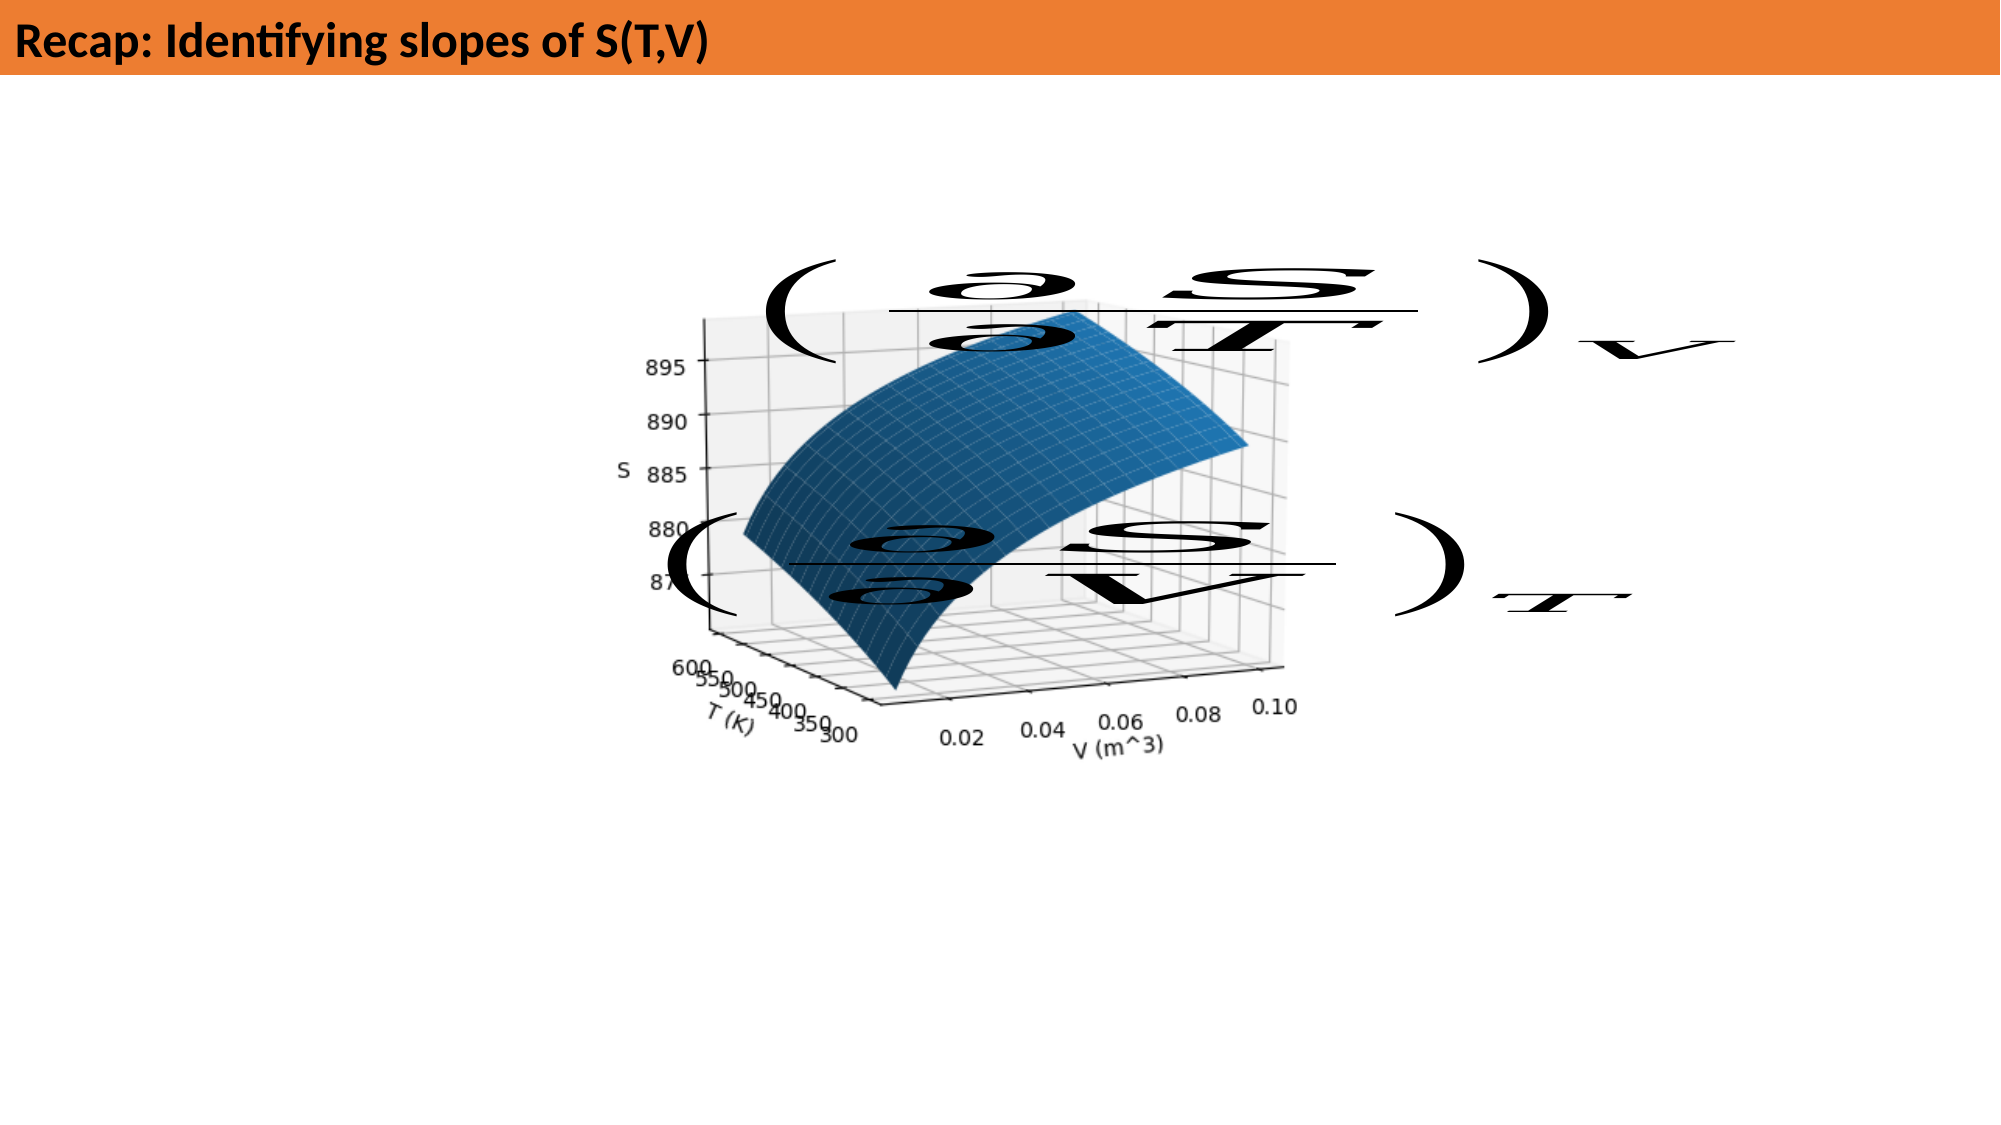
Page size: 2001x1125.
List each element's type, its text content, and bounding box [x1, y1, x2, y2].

text_box Recap: Identifying slopes of S(T,V) [0, 0, 2000, 75]
picture [611, 282, 1311, 786]
